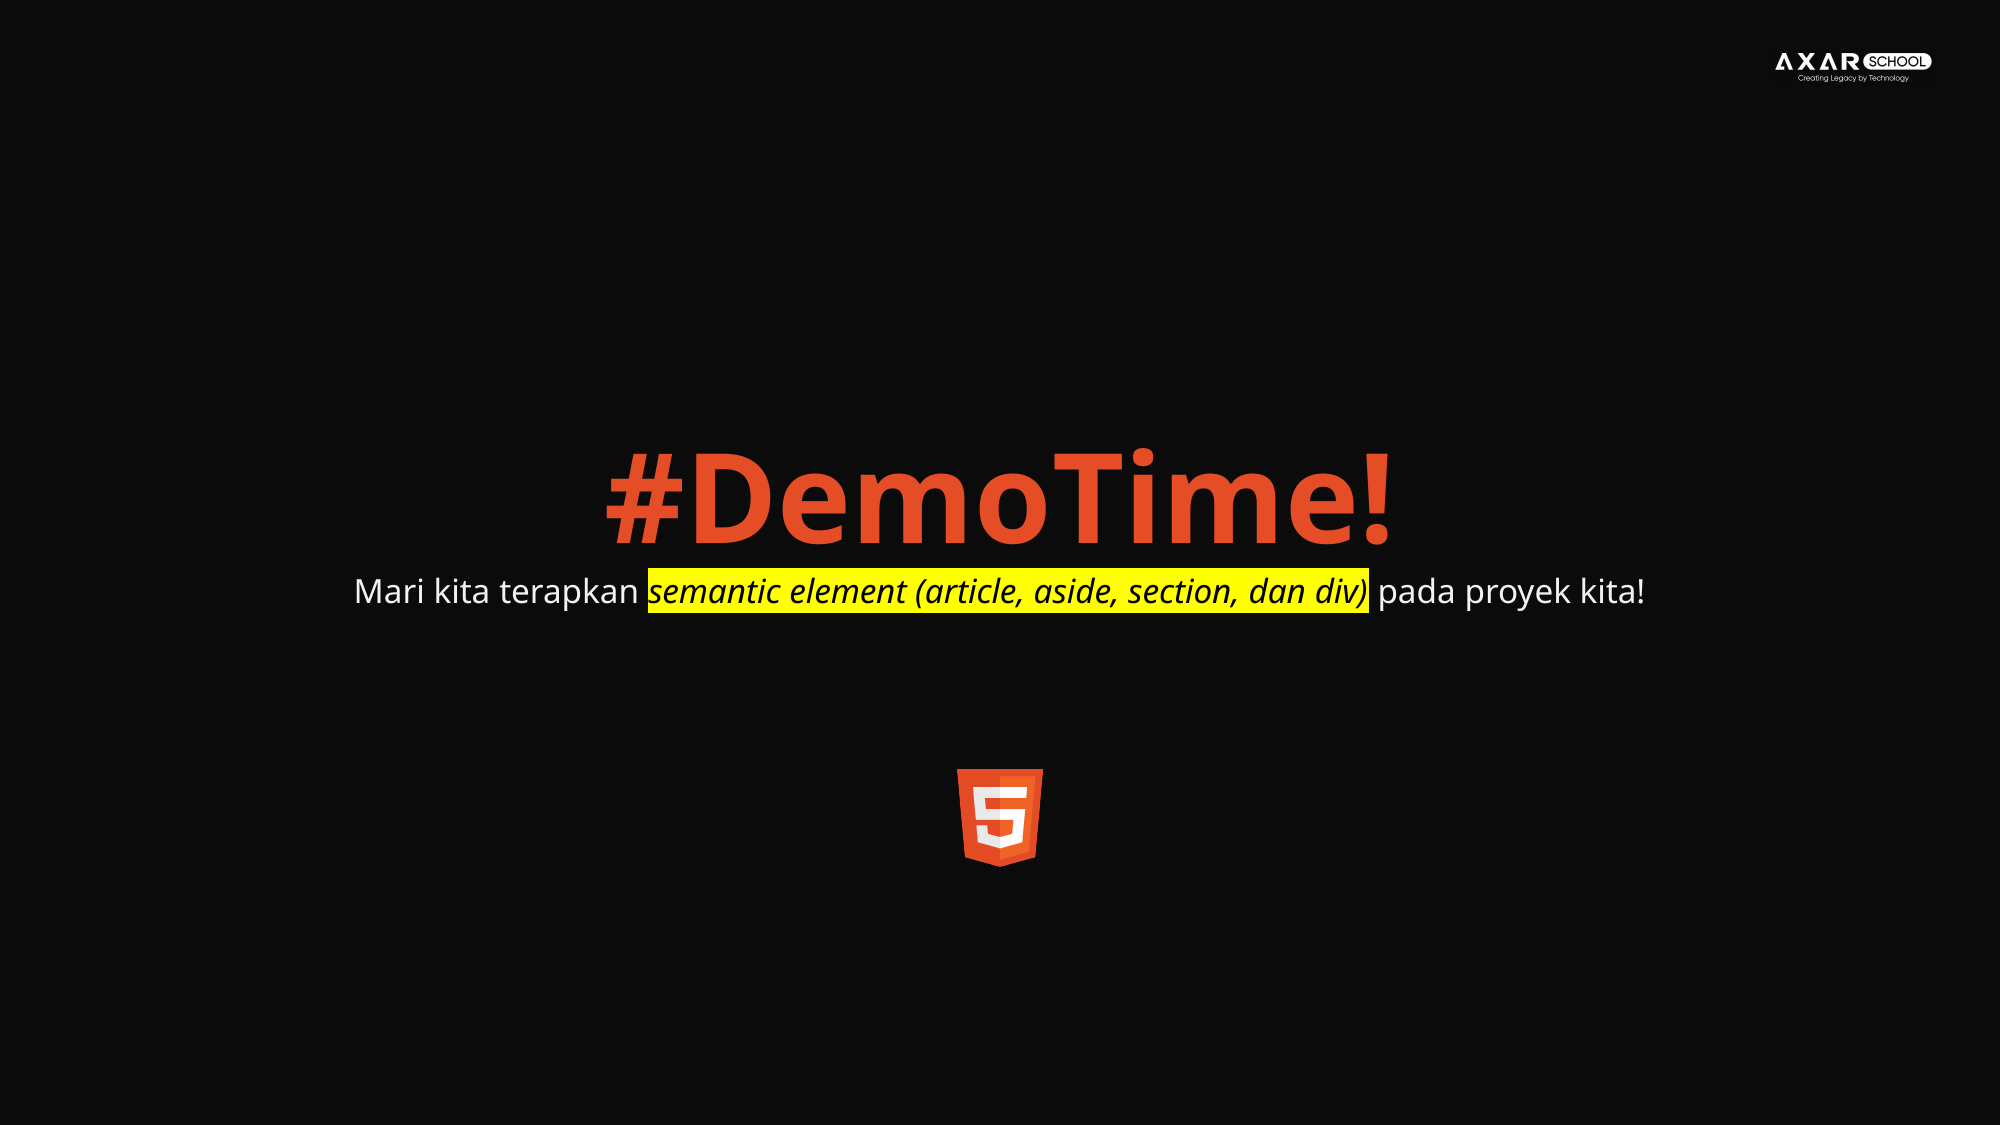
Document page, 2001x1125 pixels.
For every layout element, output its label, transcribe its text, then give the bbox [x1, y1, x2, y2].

picture [1773, 50, 1934, 84]
text_box Mari kita terapkan semantic element (article, aside, section, dan div) pada proyek kita! [339, 562, 1661, 618]
picture [951, 769, 1049, 868]
text_box #DemoTime! [589, 411, 1411, 562]
